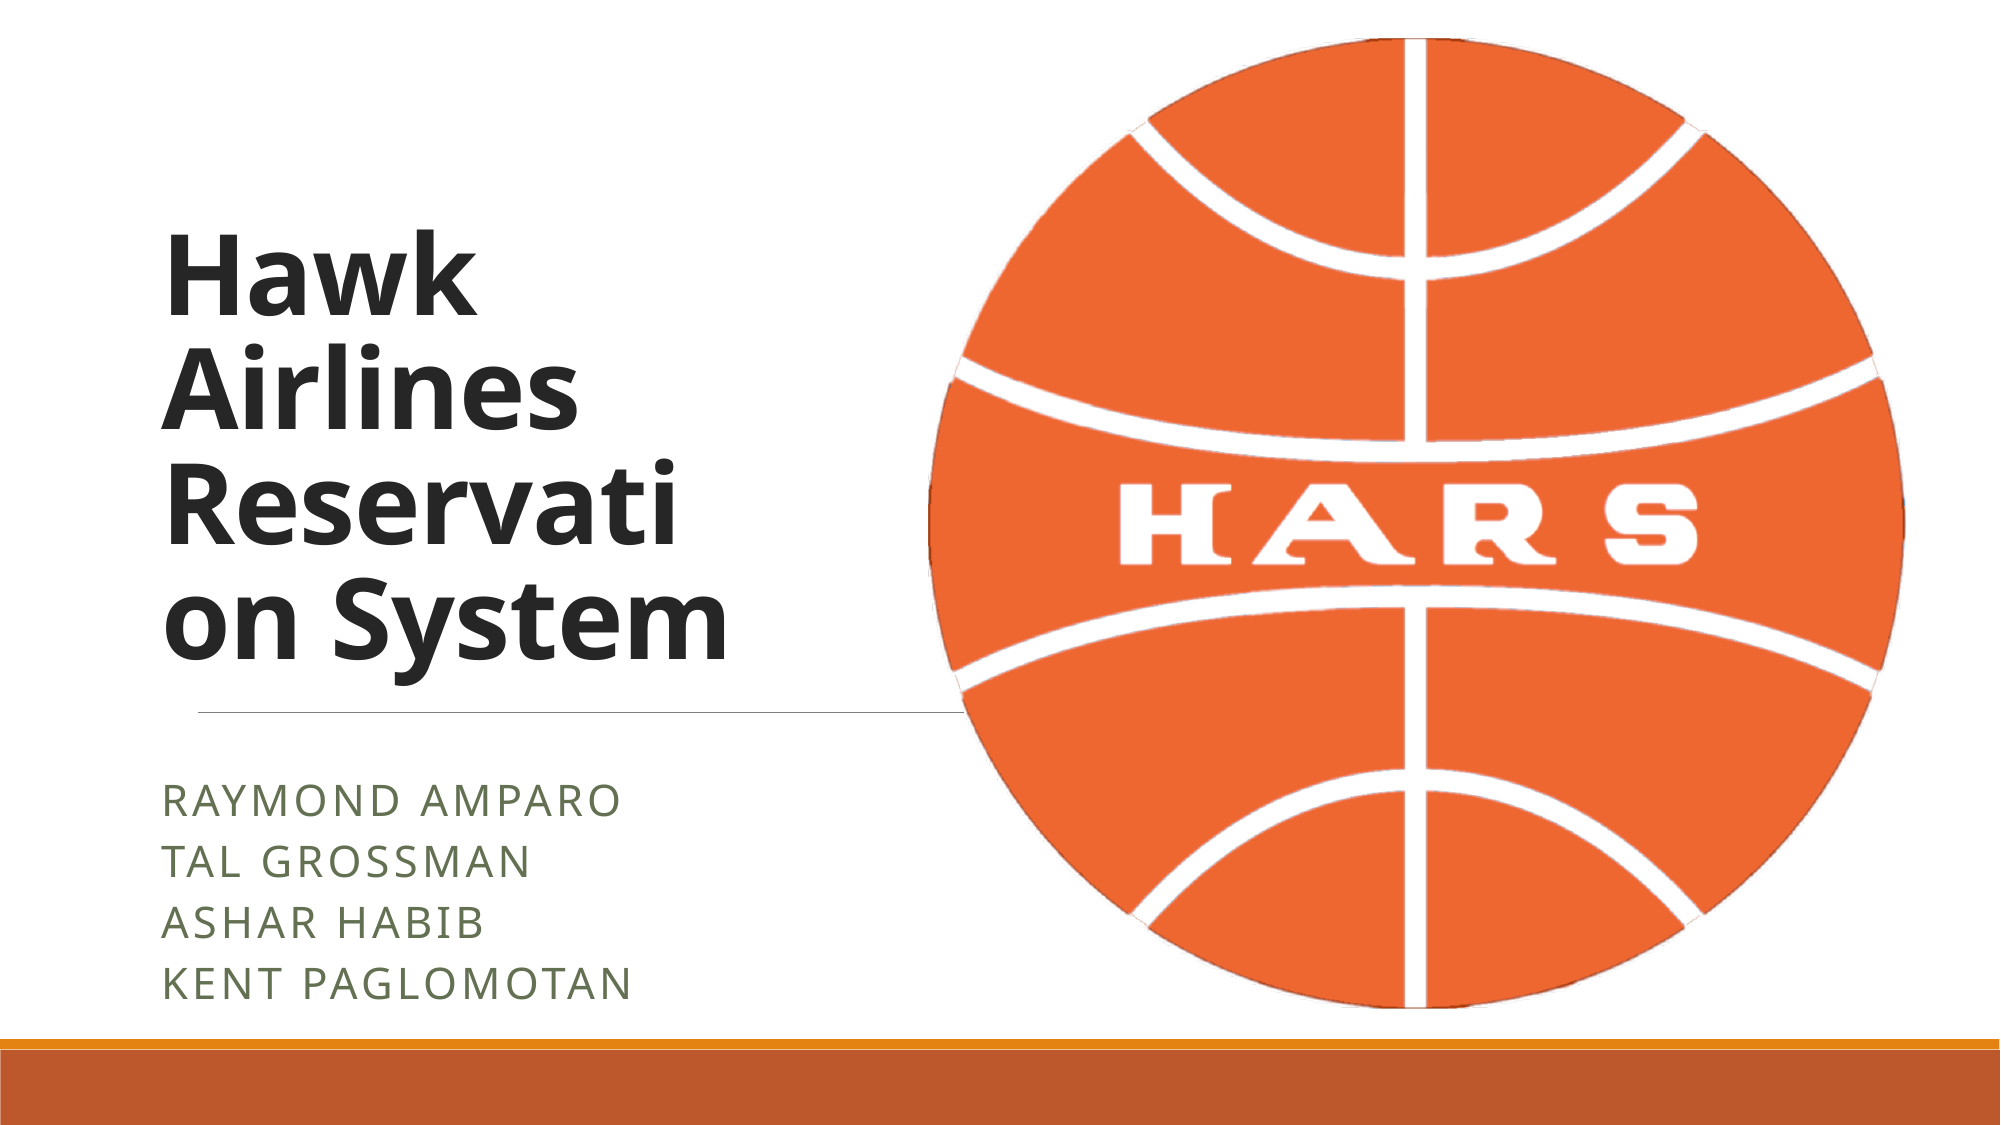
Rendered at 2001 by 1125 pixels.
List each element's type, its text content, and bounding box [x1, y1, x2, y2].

title Hawk Airlines Reservation System [146, 104, 759, 690]
picture [916, 27, 1912, 1019]
subtitle Raymond Amparo Tal Grossman Ashar Habib Kent Paglomotan [146, 760, 759, 1019]
